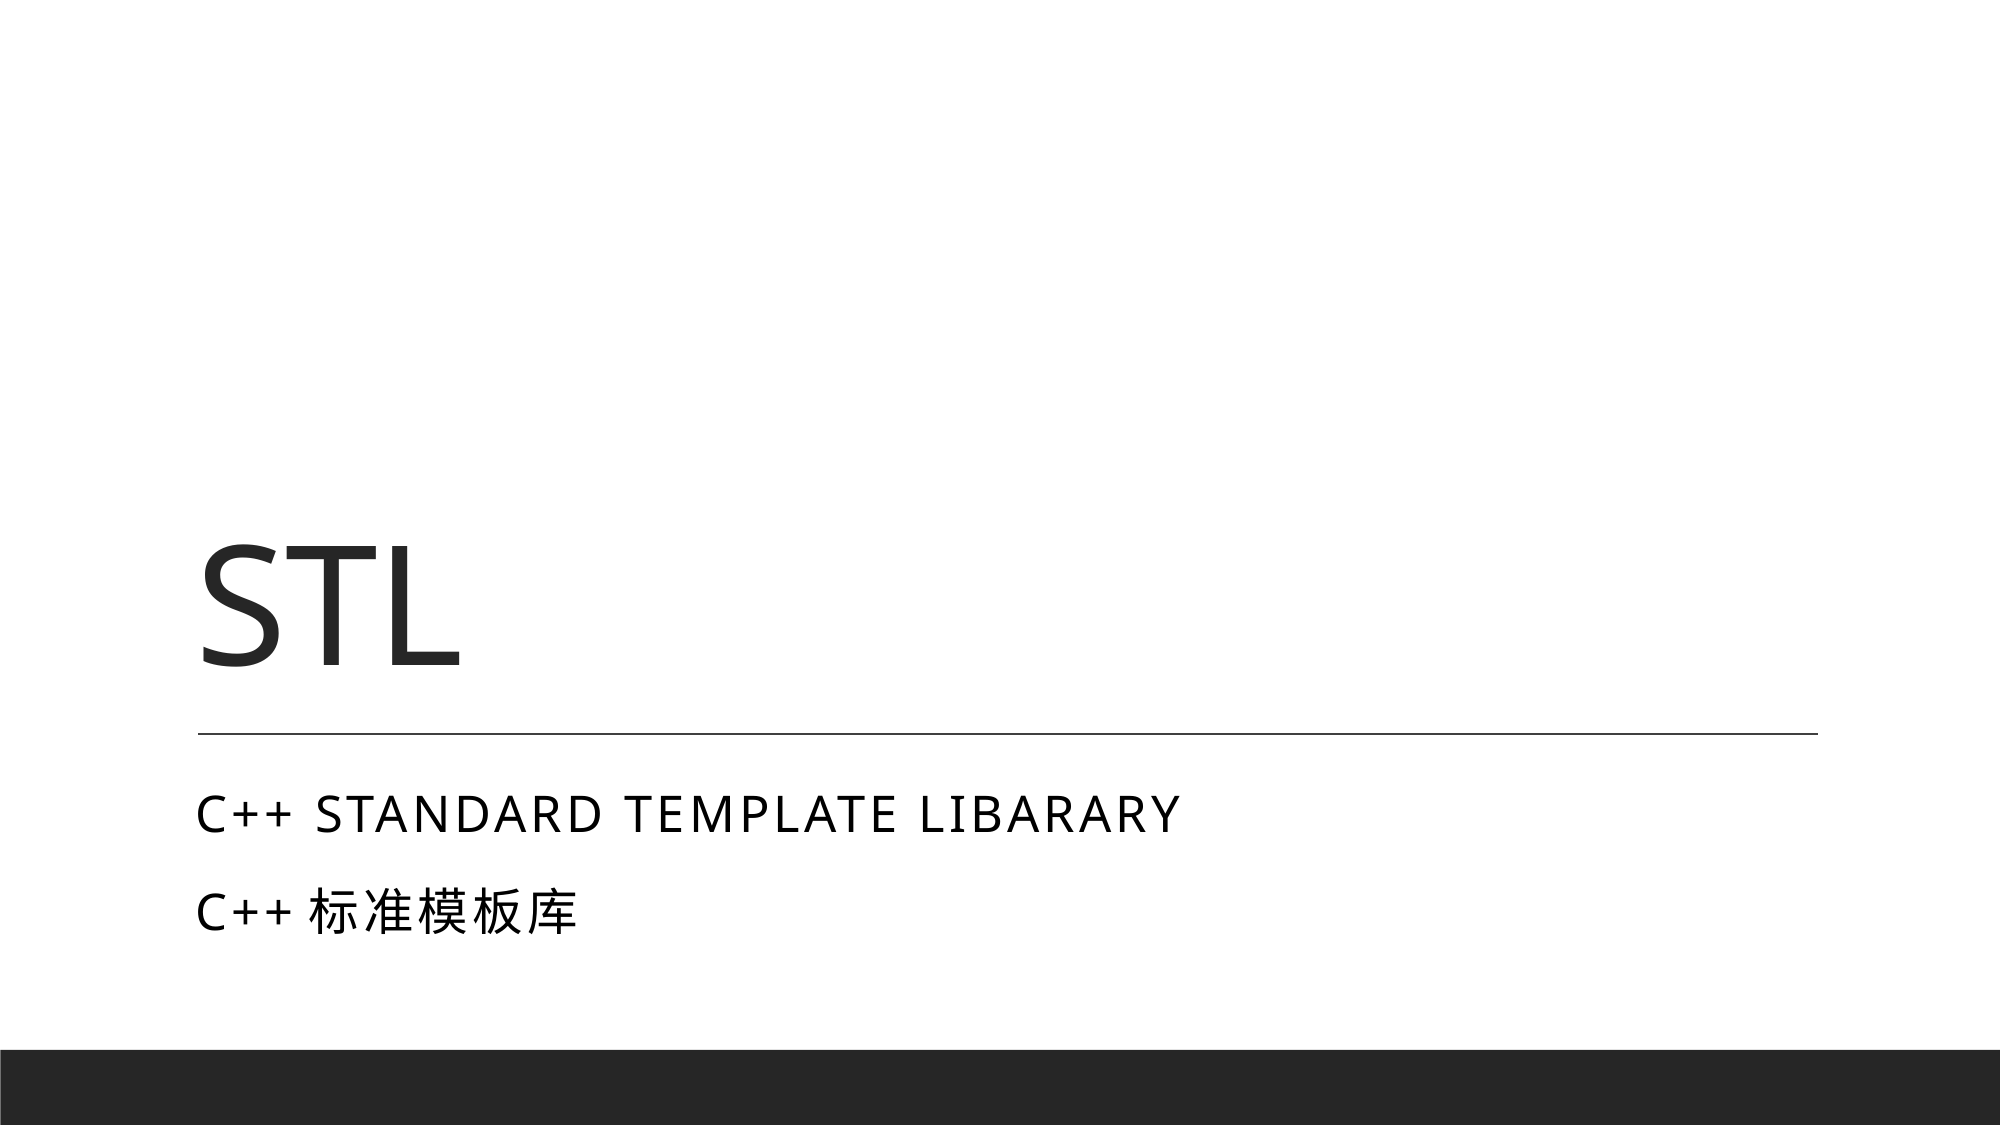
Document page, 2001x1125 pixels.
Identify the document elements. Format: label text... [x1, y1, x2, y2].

title STL [180, 124, 1830, 710]
subtitle c++ standard template libarary c++标准模板库 [180, 761, 1831, 950]
